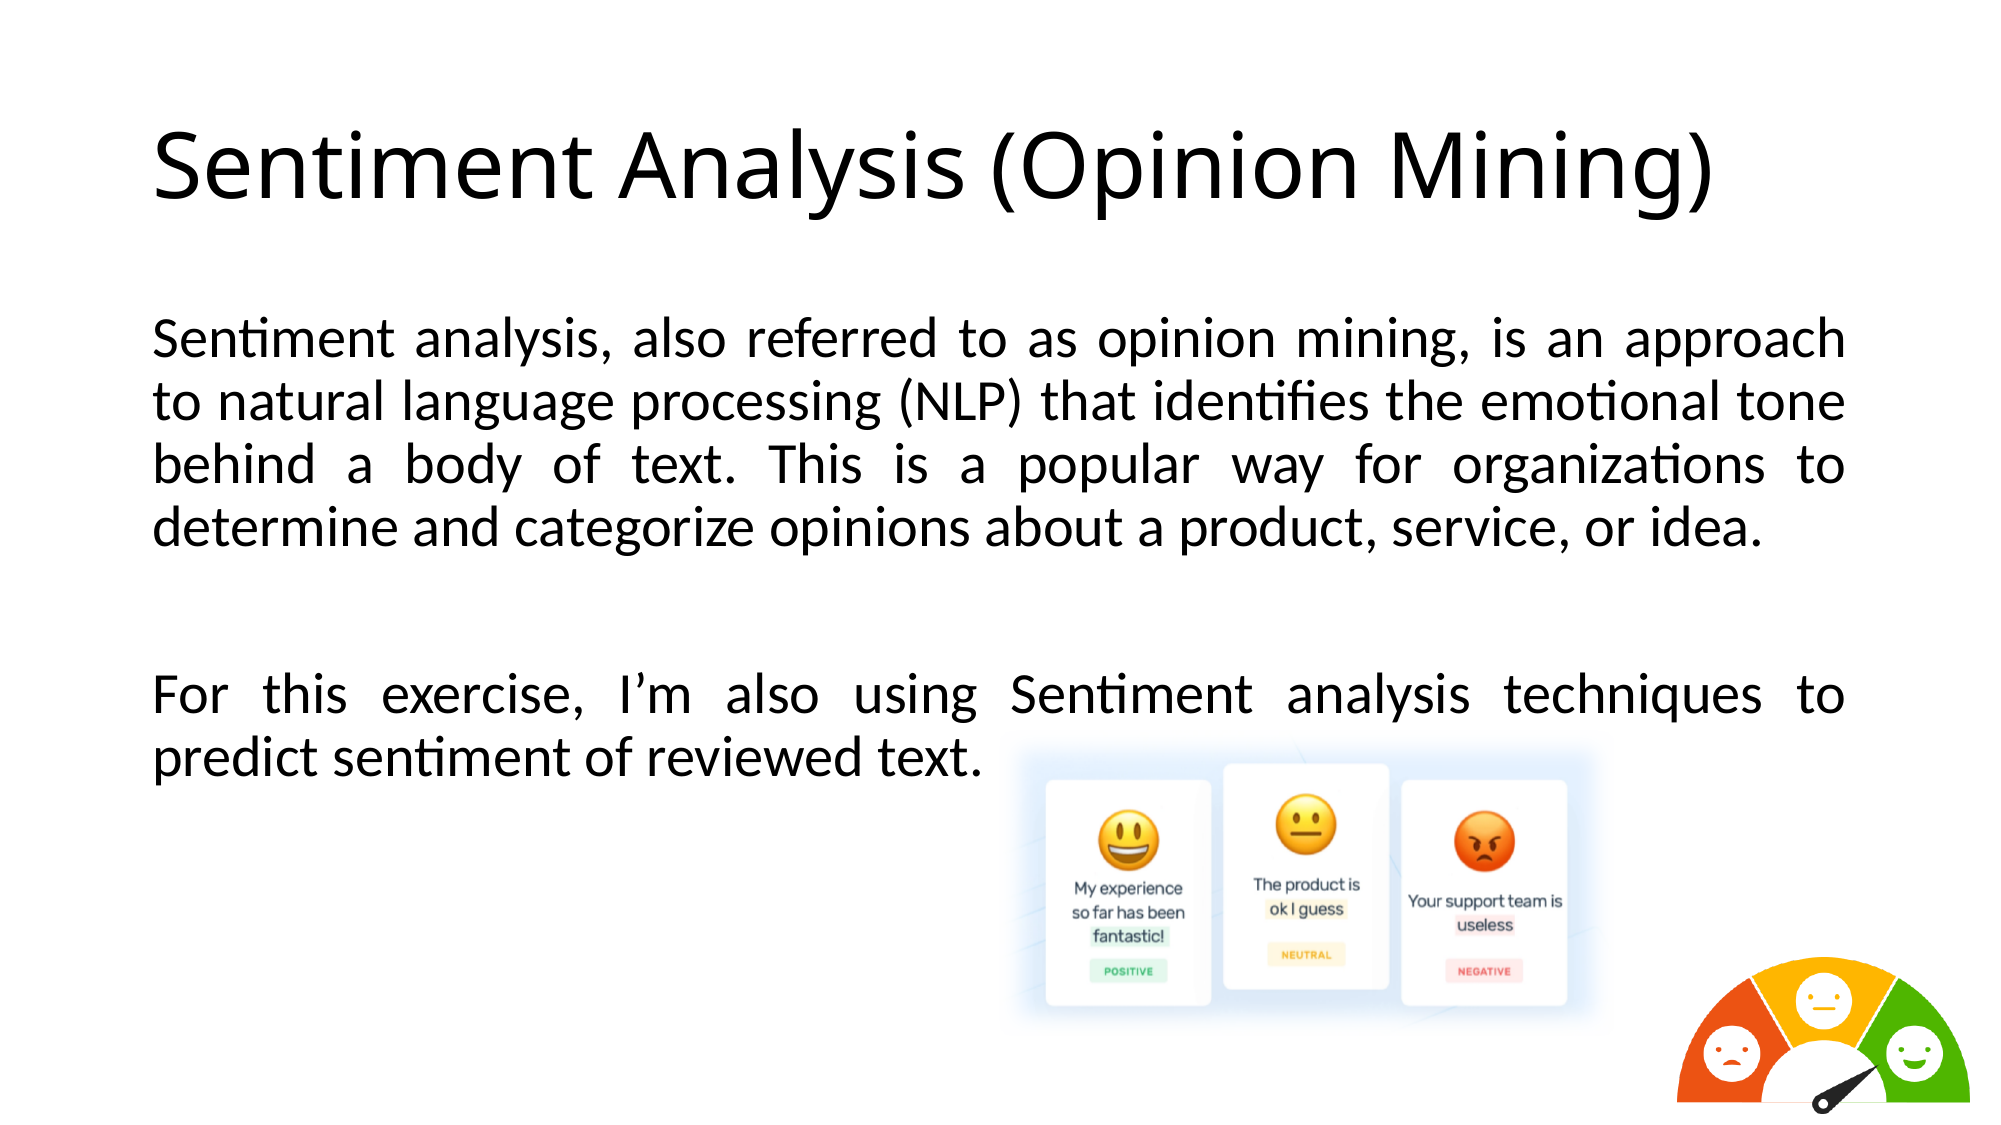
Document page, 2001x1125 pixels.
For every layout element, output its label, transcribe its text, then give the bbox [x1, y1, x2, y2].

picture [999, 730, 1615, 1036]
list Sentiment analysis, also referred to as opinion mining, is an approach to natural language processing (NLP) that identifies the emotional tone behind a body of text. This is a popular way for organizations to determine and categorize opinions about a product, service, or idea. For this exercise, I’m also using Sentiment analysis techniques to predict sentiment of reviewed text. [137, 299, 1863, 1014]
title Sentiment Analysis (Opinion Mining) [137, 59, 1863, 278]
picture [1677, 957, 1970, 1114]
